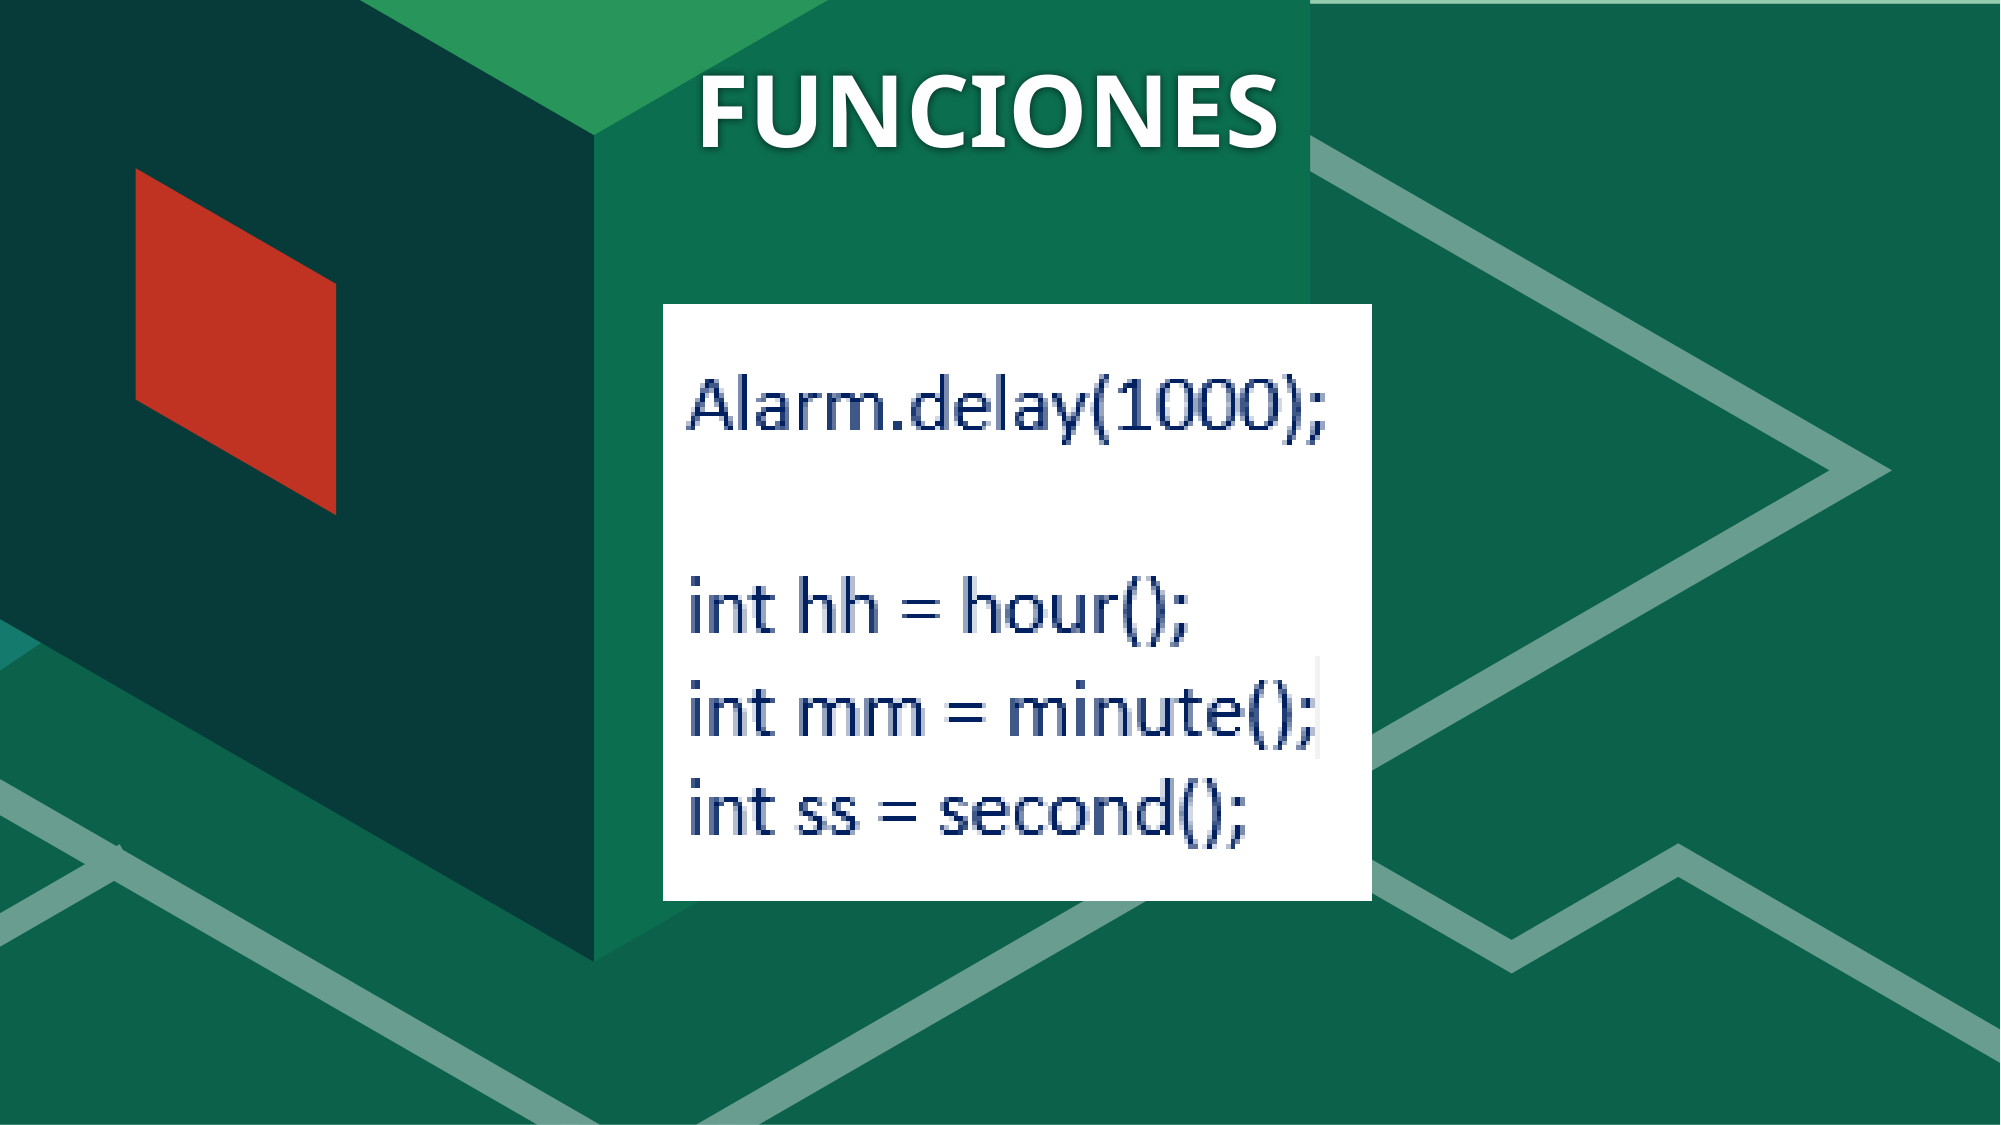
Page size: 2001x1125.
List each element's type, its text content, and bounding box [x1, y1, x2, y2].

title FUNCIONES [154, 40, 1822, 175]
picture [0, 0, 2001, 1125]
text_box [213, 476, 1822, 922]
